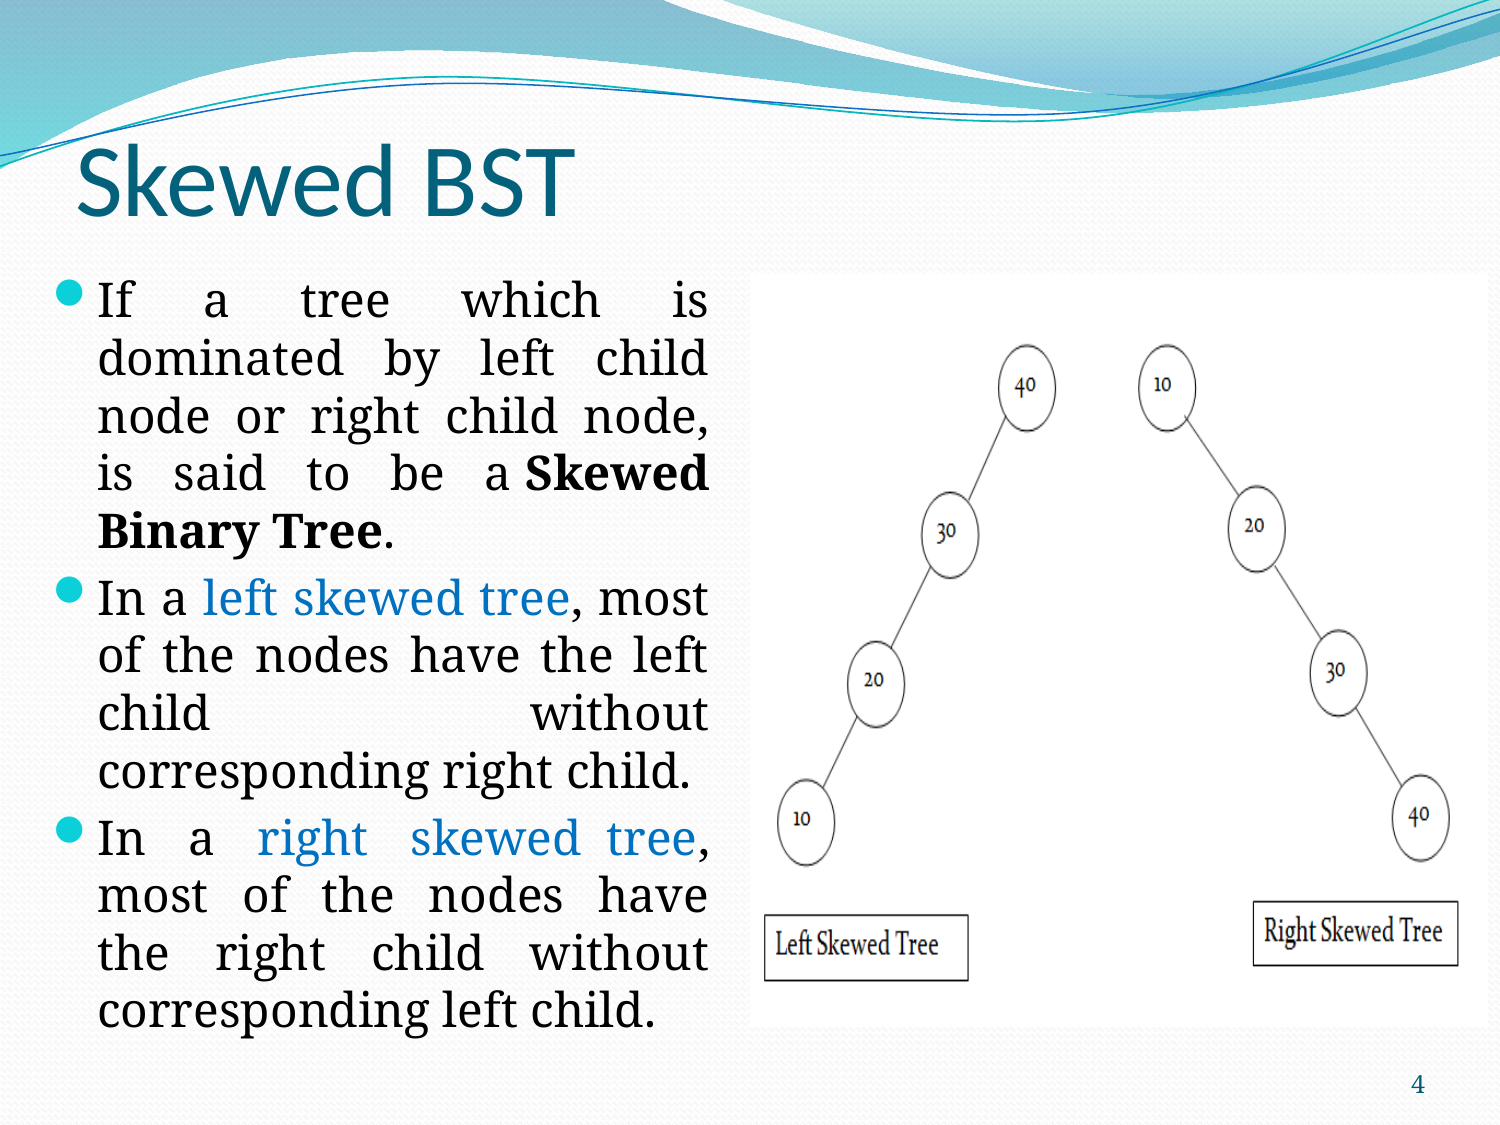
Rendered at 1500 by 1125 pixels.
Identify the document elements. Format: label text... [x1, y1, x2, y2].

slide_number 4 [1299, 1042, 1425, 1103]
list If a tree which is dominated by left child node or right child node, is said to be a Skewed Binary Tree. In a left skewed tree, most of the nodes have the left child without corresponding right child. In a right skewed tree, most of the nodes have the right child without corresponding left child. [37, 262, 725, 1088]
picture [749, 274, 1488, 1027]
title Skewed BST [75, 50, 1425, 238]
